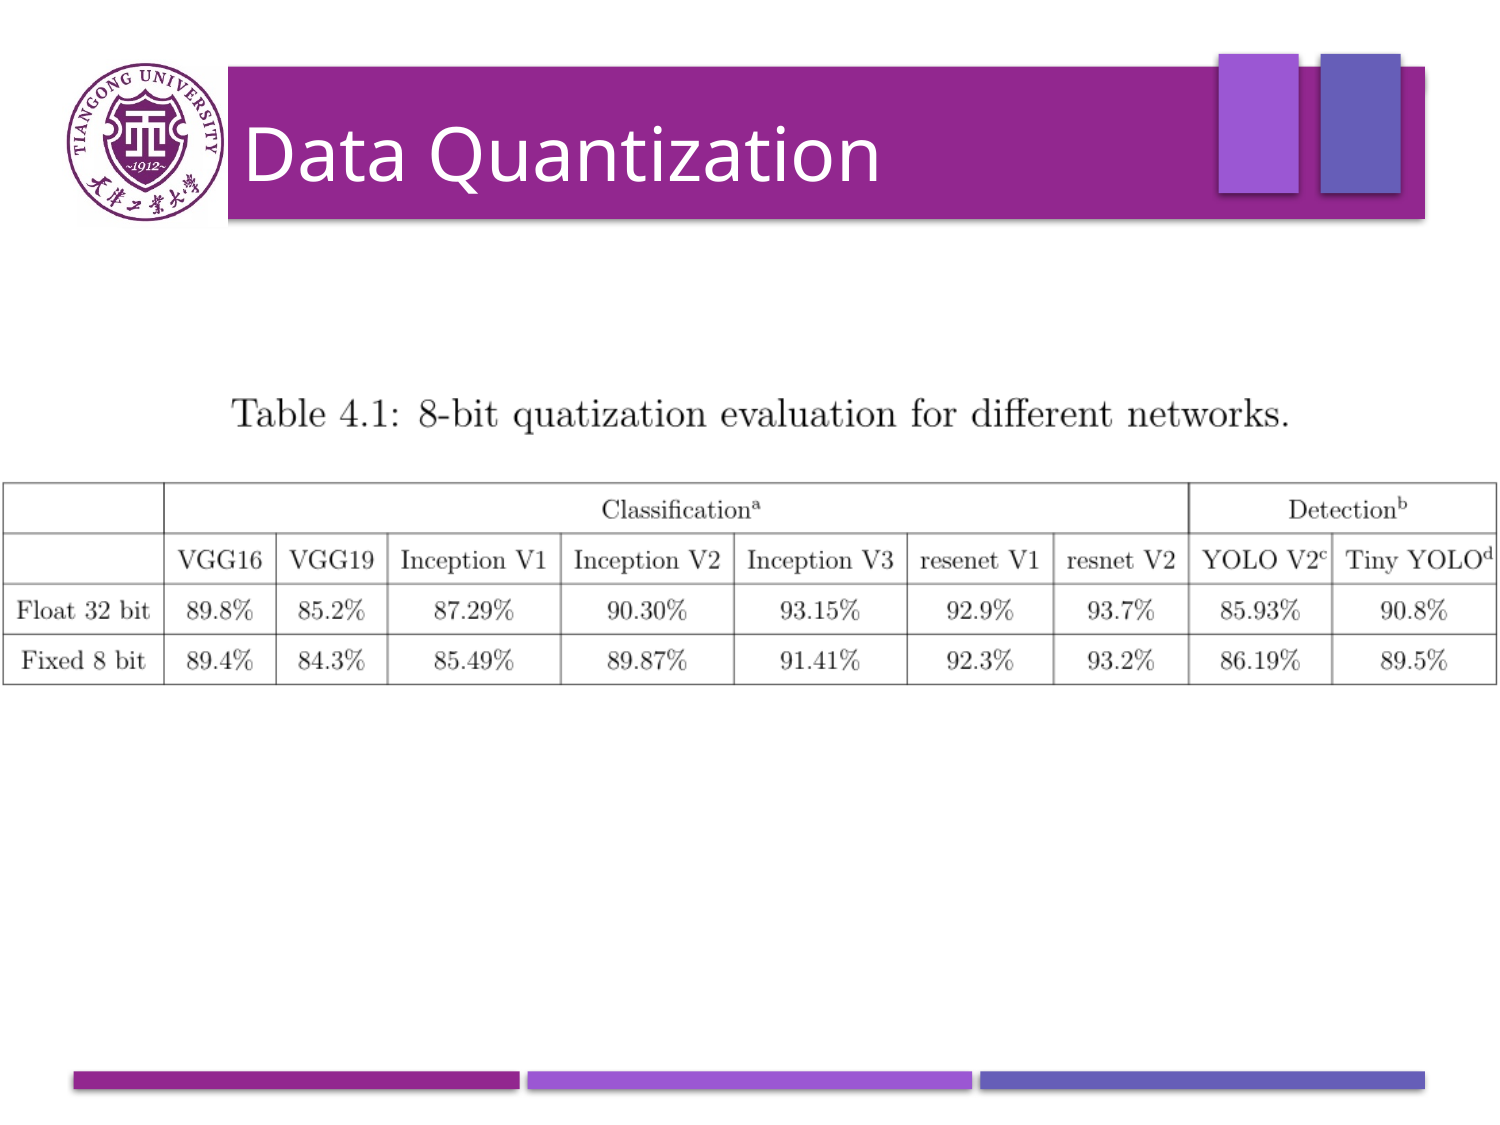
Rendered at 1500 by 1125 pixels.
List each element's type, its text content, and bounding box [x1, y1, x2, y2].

title Data Quantization [227, 81, 1406, 205]
picture [62, 59, 228, 227]
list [0, 396, 1500, 689]
